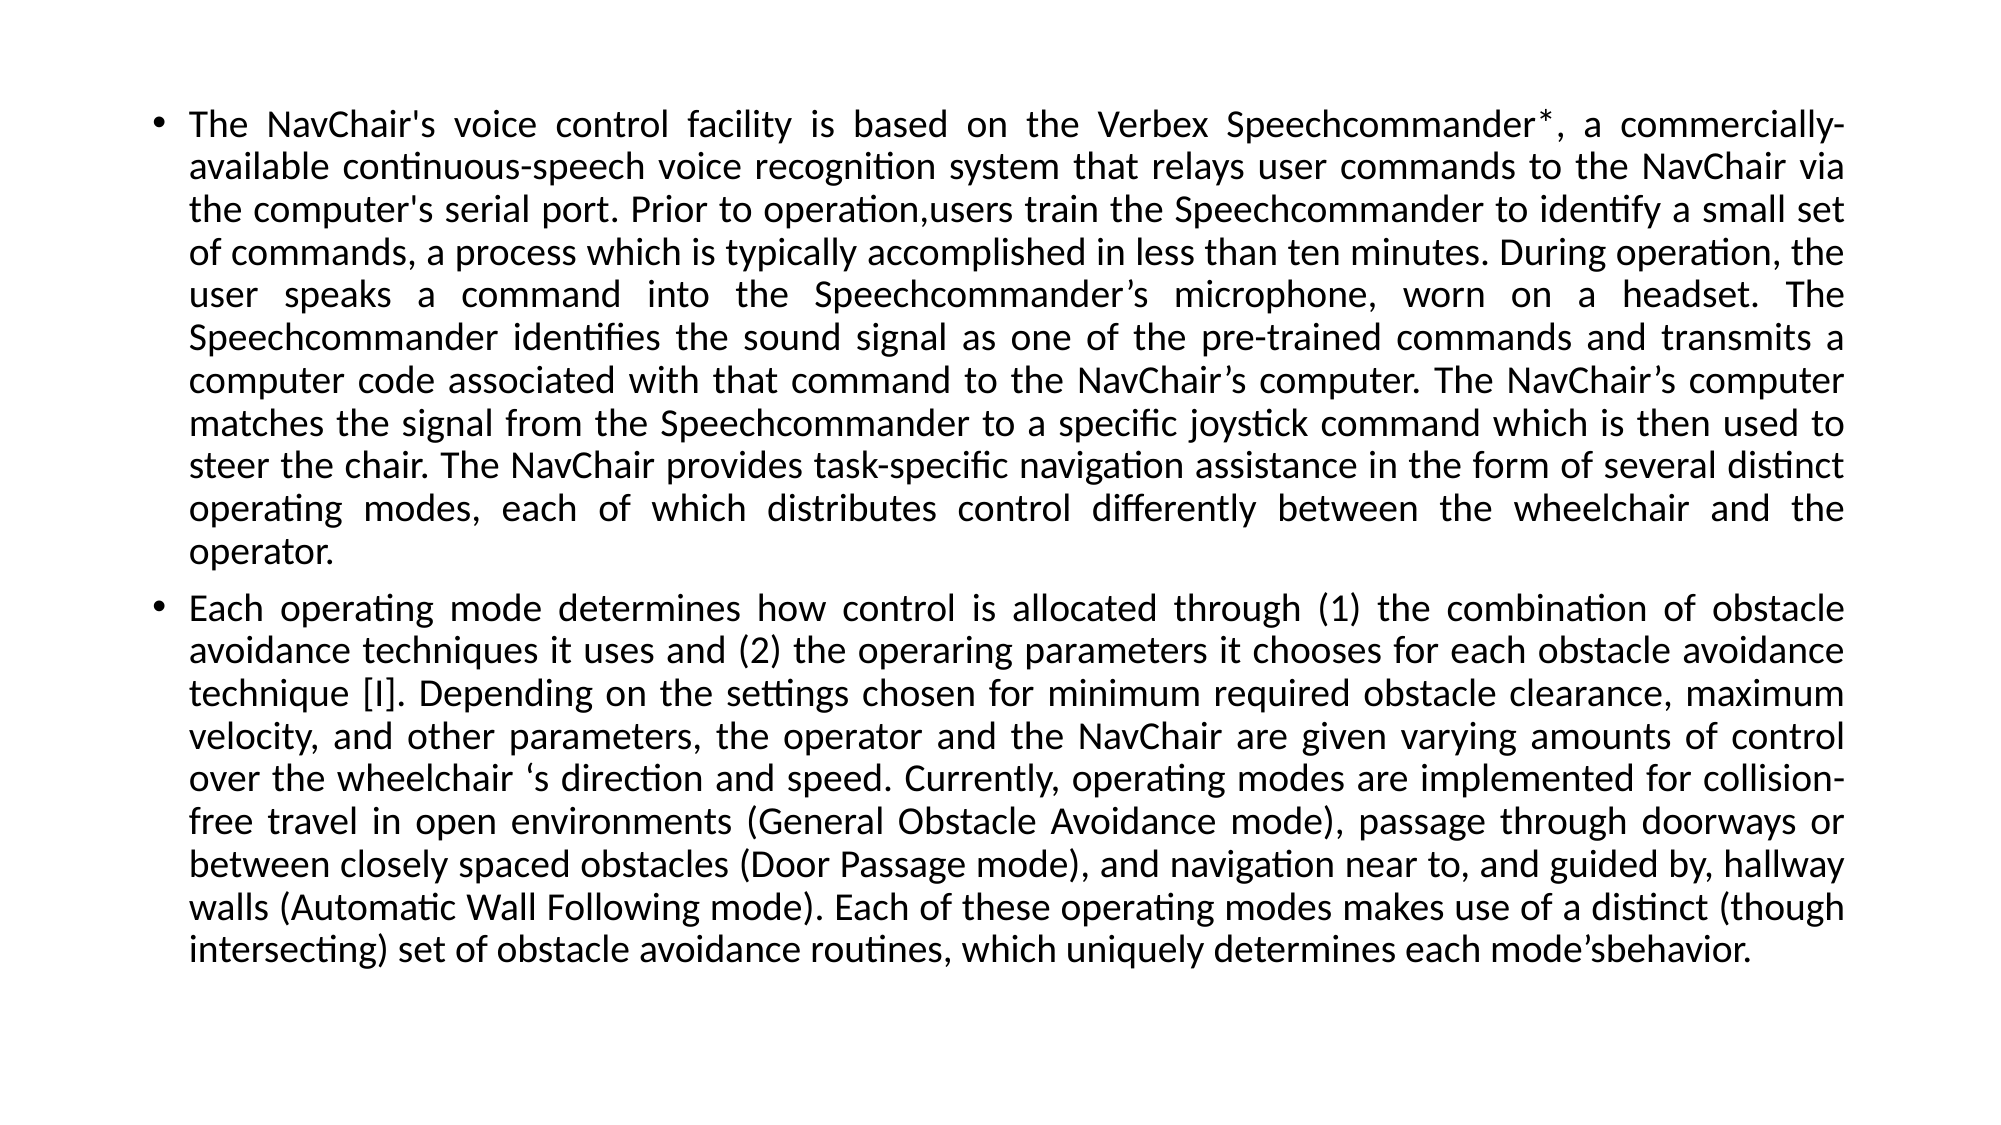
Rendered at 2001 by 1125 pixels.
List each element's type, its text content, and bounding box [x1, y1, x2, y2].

list The NavChair's voice control facility is based on the Verbex Speechcommander*, a commercially-available continuous-speech voice recognition system that relays user commands to the NavChair via the computer's serial port. Prior to operation,users train the Speechcommander to identify a small set of commands, a process which is typically accomplished in less than ten minutes. During operation, the user speaks a command into the Speechcommander’s microphone, worn on a headset. The Speechcommander identifies the sound signal as one of the pre-trained commands and transmits a computer code associated with that command to the NavChair’s computer. The NavChair’s computer matches the signal from the Speechcommander to a specific joystick command which is then used to steer the chair. The NavChair provides task-specific navigation assistance in the form of several distinct operating modes, each of which distributes control differently between the wheelchair and the operator. Each operating mode determines how control is allocated through (1) the combination of obstacle avoidance techniques it uses and (2) the operaring parameters it chooses for each obstacle avoidance technique [I]. Depending on the settings chosen for minimum required obstacle clearance, maximum velocity, and other parameters, the operator and the NavChair are given varying amounts of control over the wheelchair ‘s direction and speed. Currently, operating modes are implemented for collision-free travel in open environments (General Obstacle Avoidance mode), passage through doorways or between closely spaced obstacles (Door Passage mode), and navigation near to, and guided by, hallway walls (Automatic Wall Following mode). Each of these operating modes makes use of a distinct (though intersecting) set of obstacle avoidance routines, which uniquely determines each mode’sbehavior. [137, 95, 1863, 1014]
